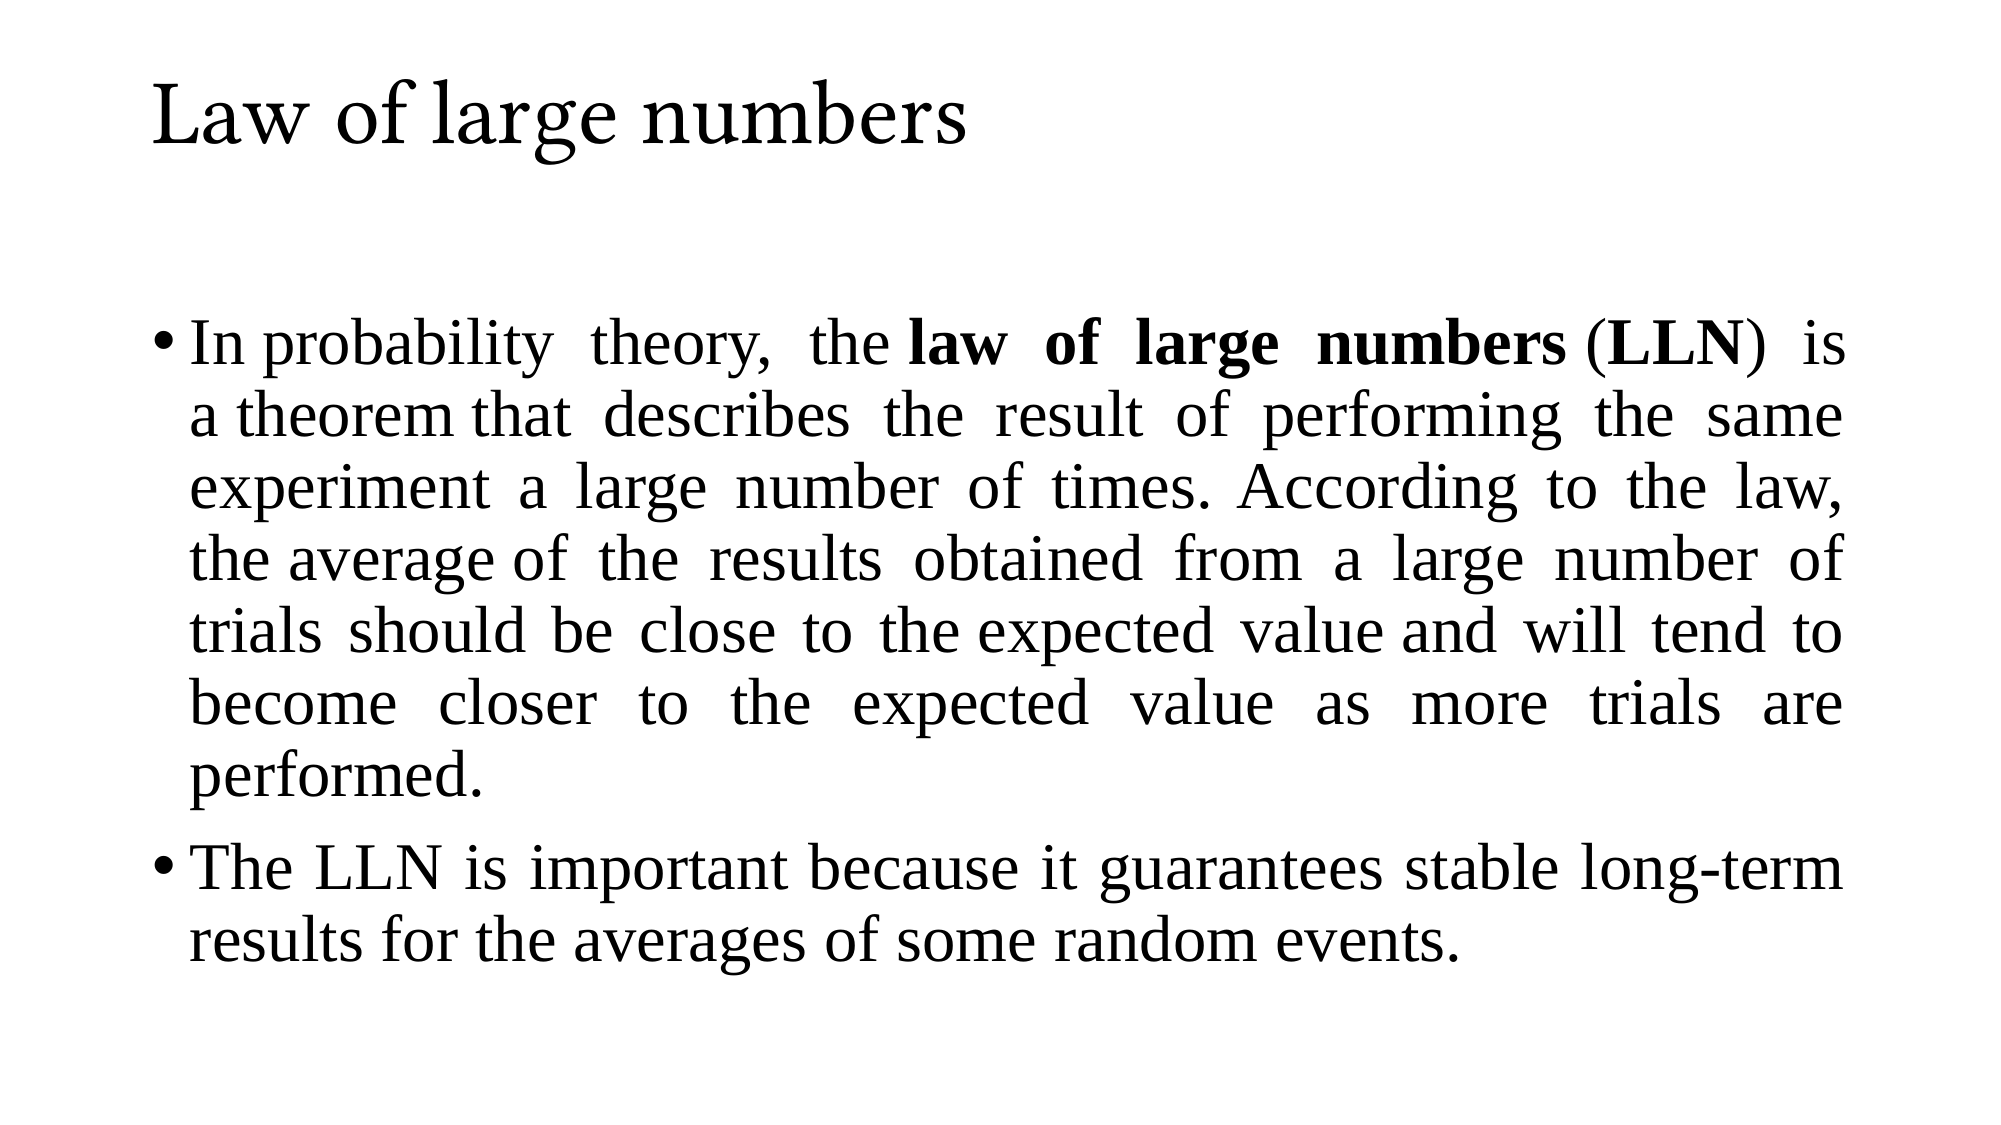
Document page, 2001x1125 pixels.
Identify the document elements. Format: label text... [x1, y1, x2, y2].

list In probability theory, the law of large numbers (LLN) is a theorem that describes the result of performing the same experiment a large number of times. According to the law, the average of the results obtained from a large number of trials should be close to the expected value and will tend to become closer to the expected value as more trials are performed. The LLN is important because it guarantees stable long-term results for the averages of some random events. [137, 299, 1863, 1014]
title Law of large numbers [137, 59, 1863, 278]
